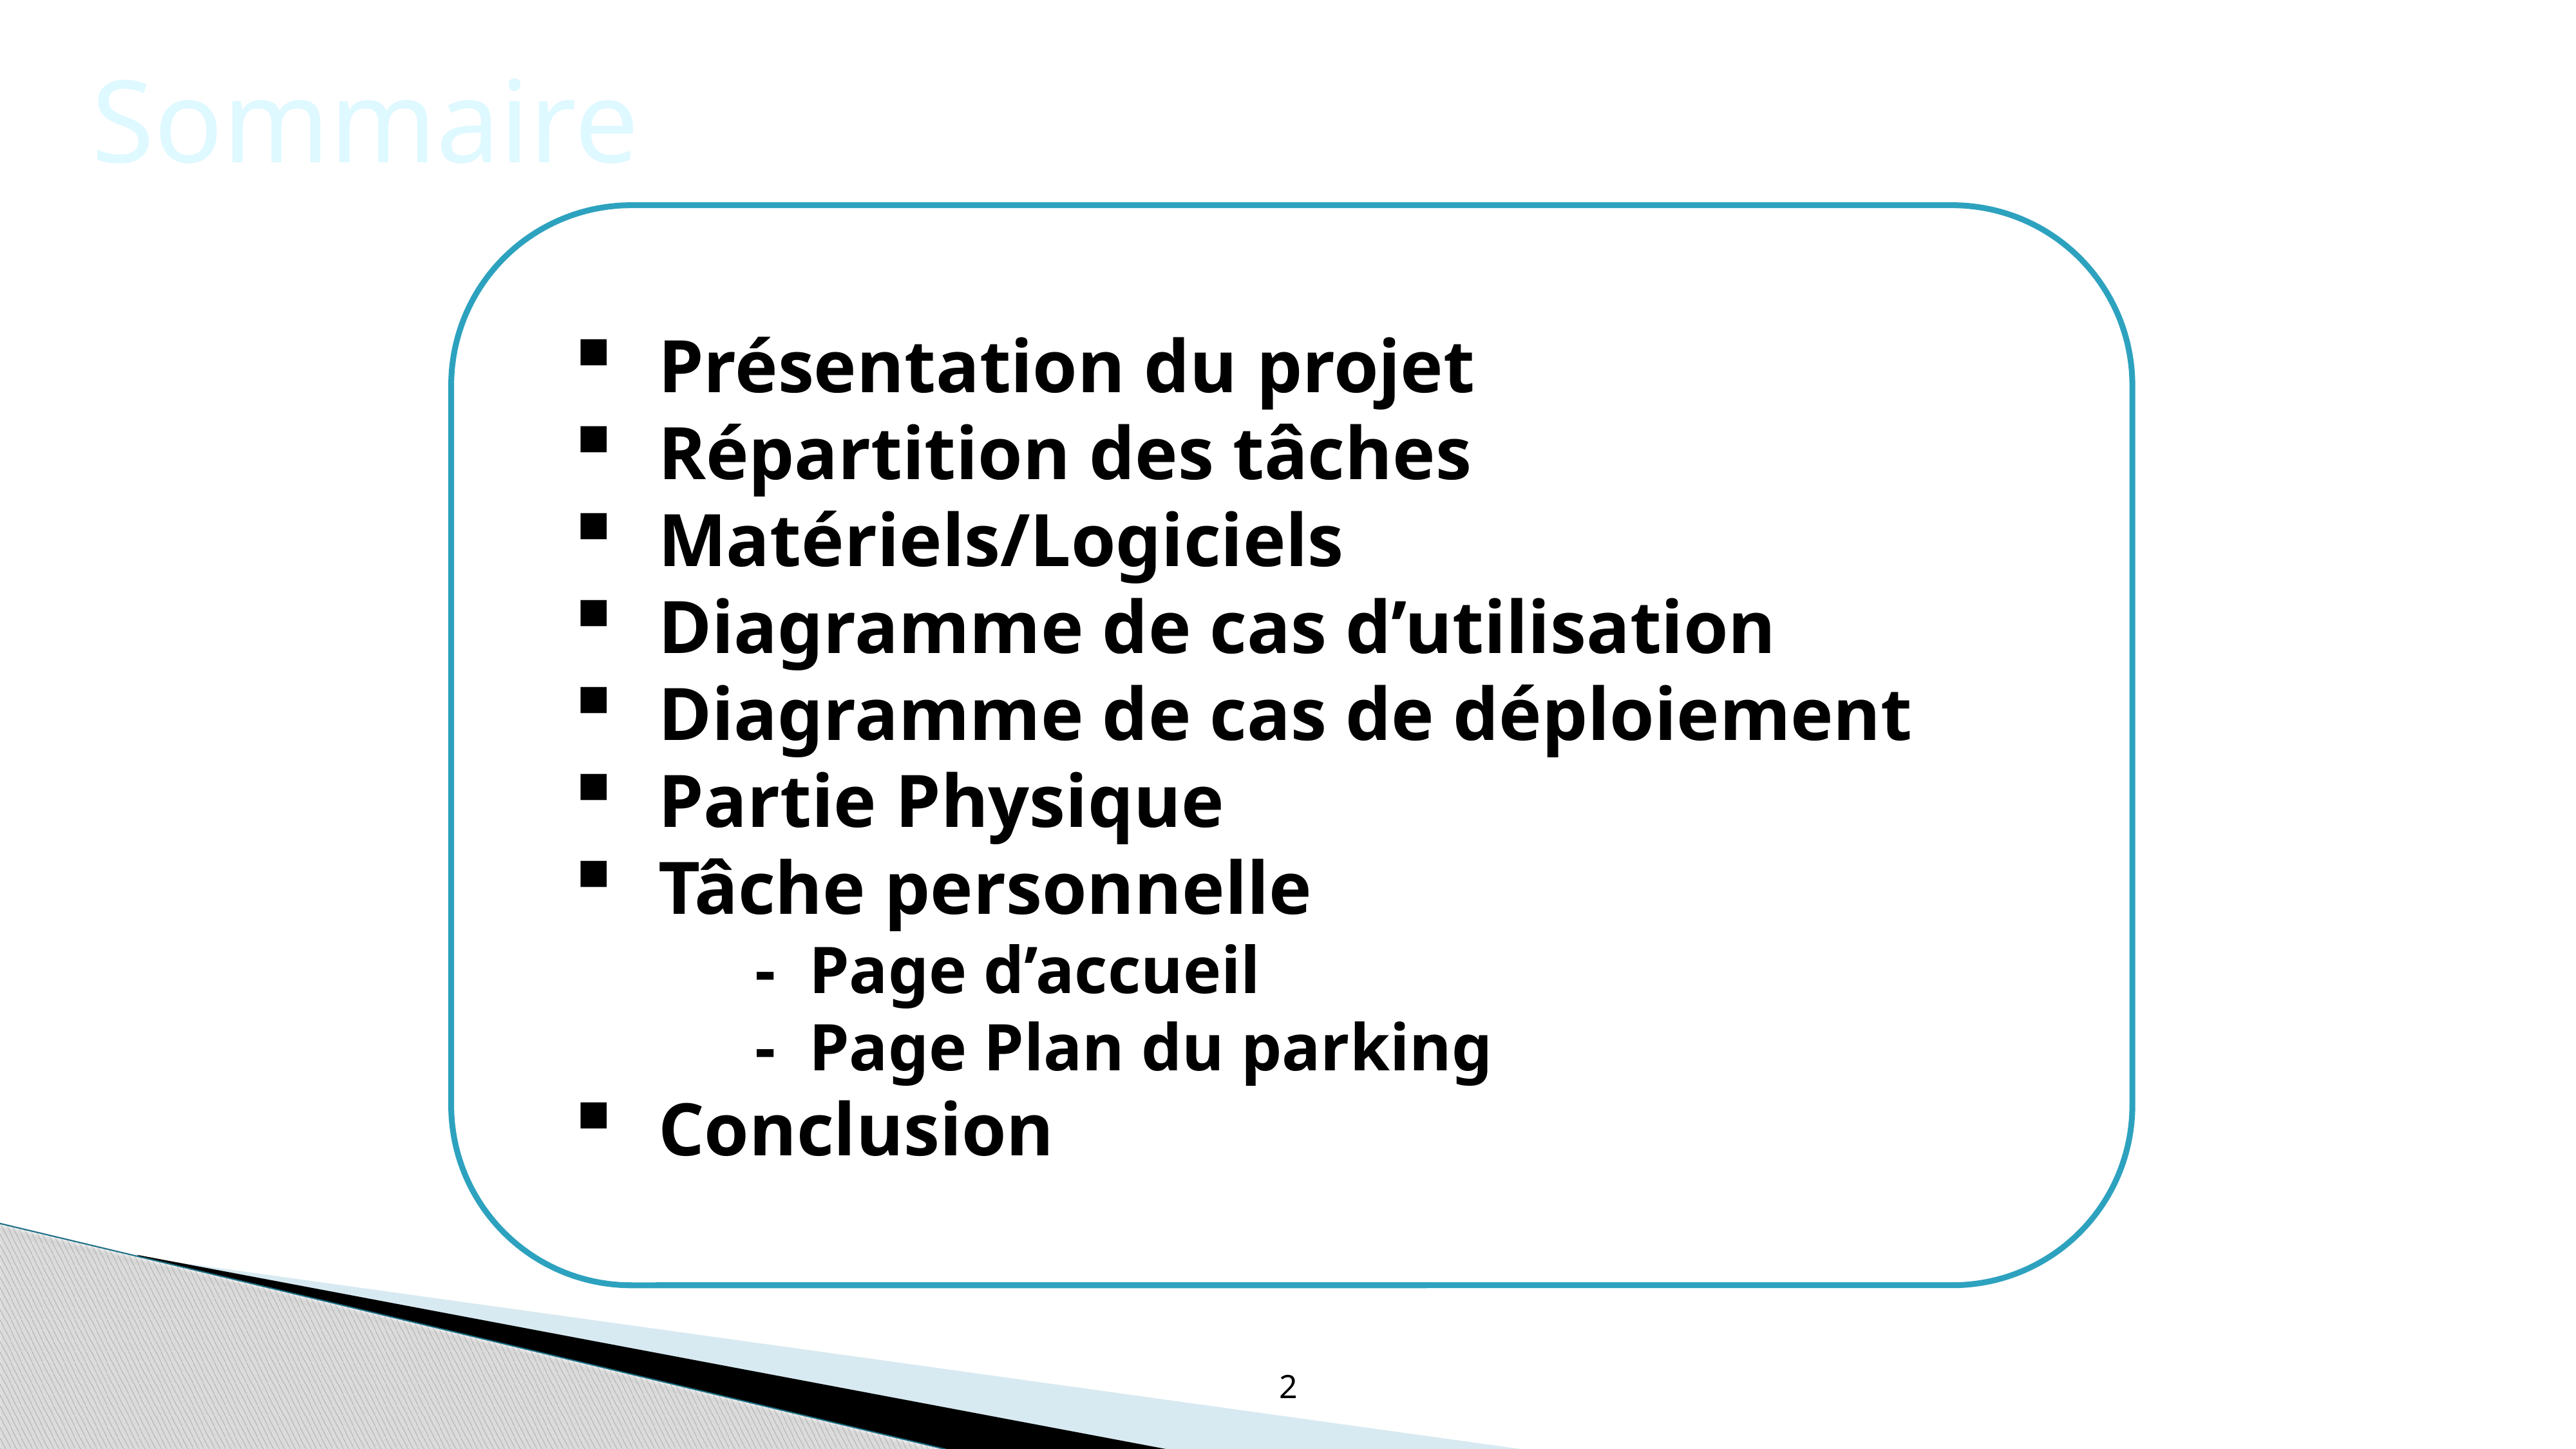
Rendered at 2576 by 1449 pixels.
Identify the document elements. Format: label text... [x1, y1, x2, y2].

text_box Présentation du projet Répartition des tâches Matériels/Logiciels Diagramme de cas d’utilisation Diagramme de cas de déploiement Partie Physique Tâche personnelle - Page d’accueil - Page Plan du parking Conclusion [448, 202, 2136, 1289]
slide_number 2 [1274, 1381, 1300, 1422]
list Sommaire [68, 32, 2390, 227]
